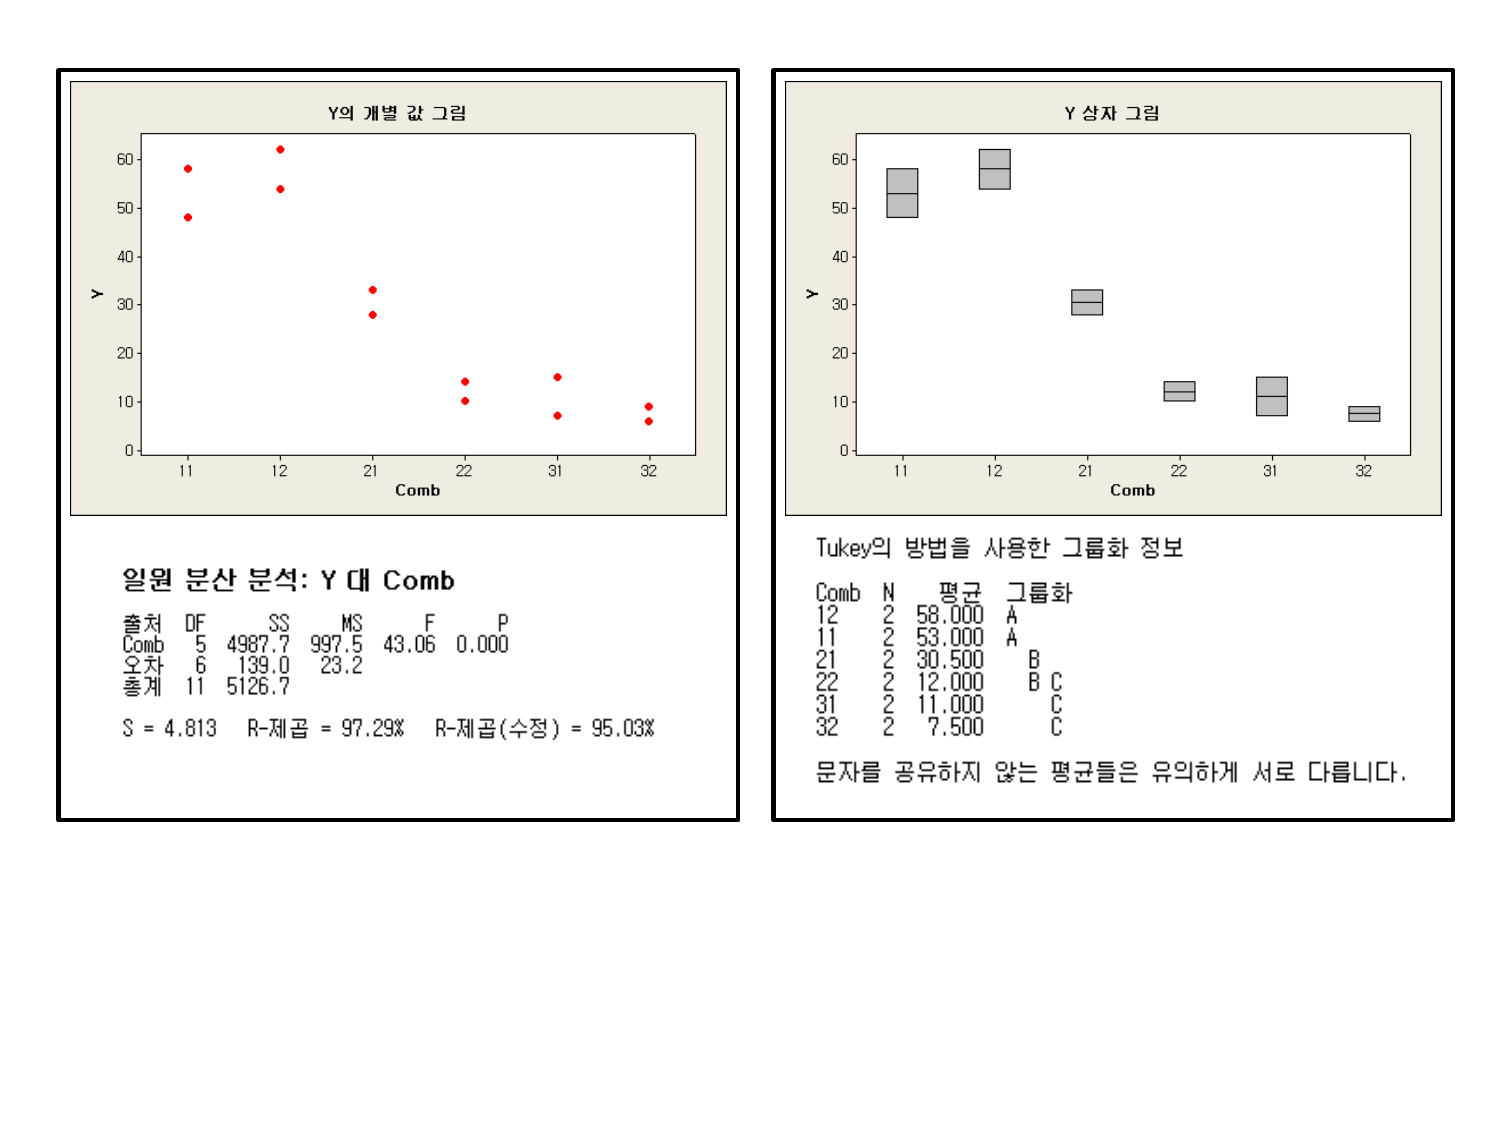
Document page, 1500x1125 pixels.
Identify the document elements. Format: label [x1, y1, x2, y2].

picture [808, 527, 1419, 795]
picture [70, 81, 727, 516]
text_box [56, 68, 740, 822]
text_box [771, 68, 1455, 822]
picture [784, 81, 1442, 516]
picture [116, 562, 669, 756]
